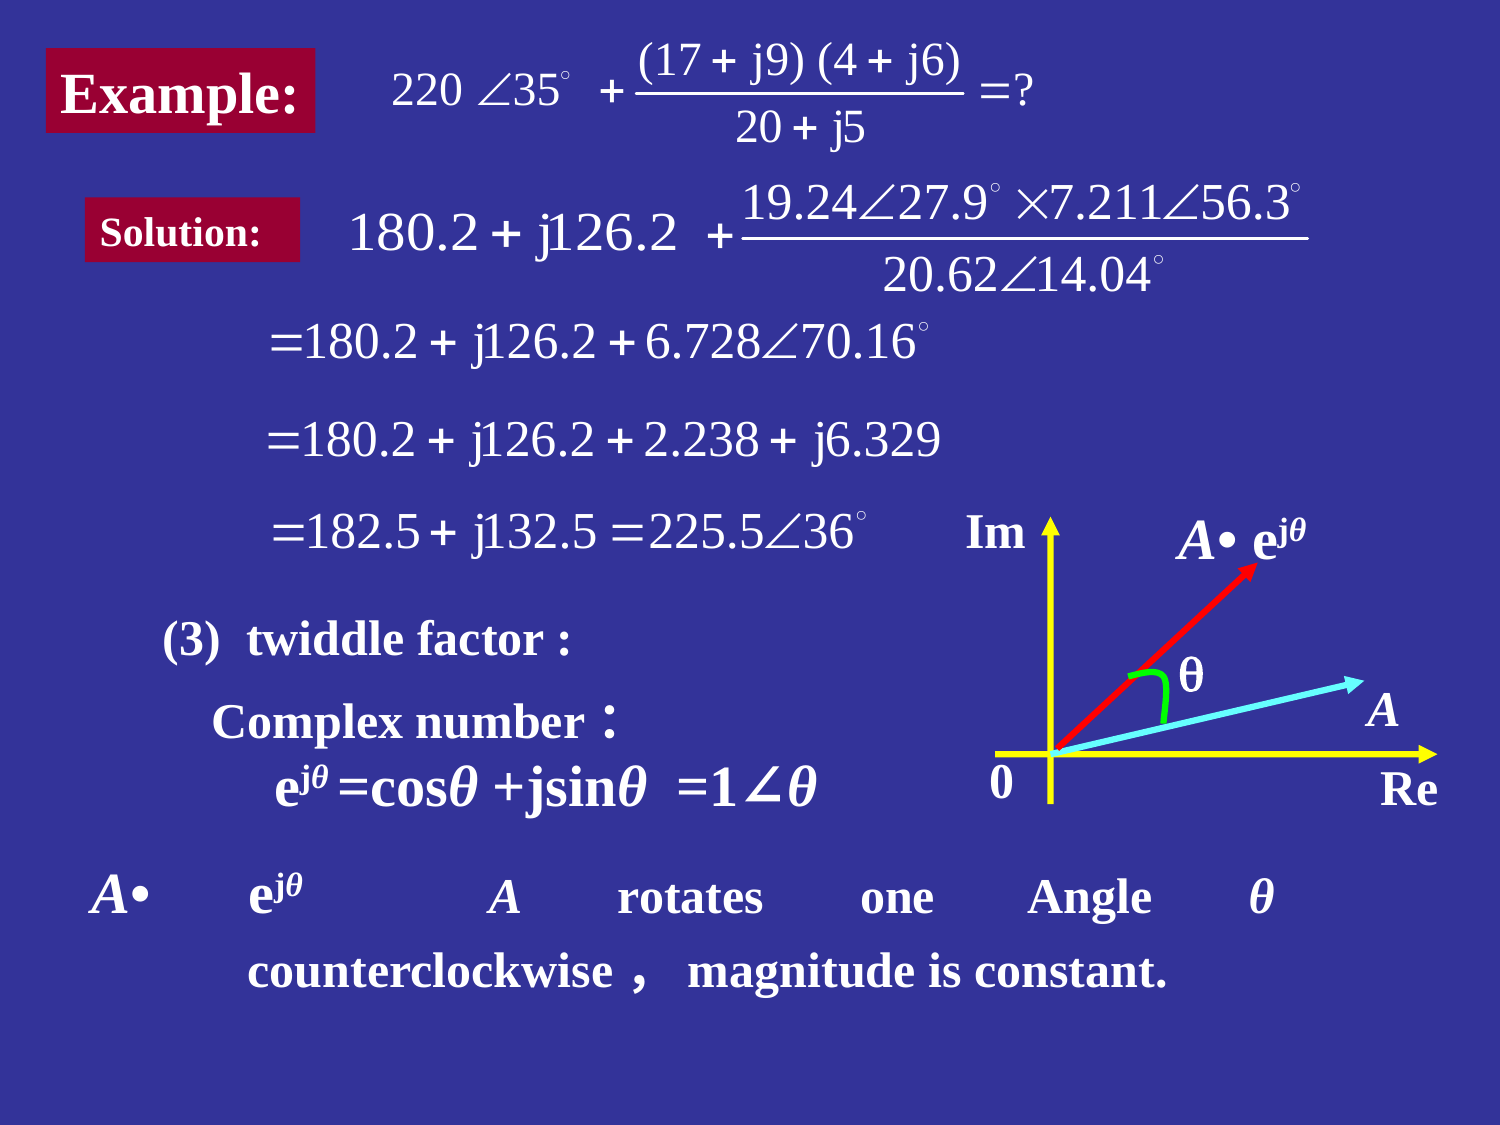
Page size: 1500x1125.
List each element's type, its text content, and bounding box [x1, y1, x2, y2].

text_box Complex number： ejθ =cosθ +jsinθ =1∠θ [196, 680, 833, 826]
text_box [344, 29, 1043, 160]
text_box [255, 408, 952, 478]
text_box Example: [45, 48, 316, 133]
text_box Solution: [84, 197, 301, 263]
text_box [260, 491, 879, 570]
text_box A• ejθ A rotates one Angle θ counterclockwise，magnitude is constant. [76, 834, 1290, 1005]
text_box (3) twiddle factor : [147, 597, 589, 673]
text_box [344, 160, 1320, 304]
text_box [950, 479, 1455, 824]
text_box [257, 302, 937, 381]
